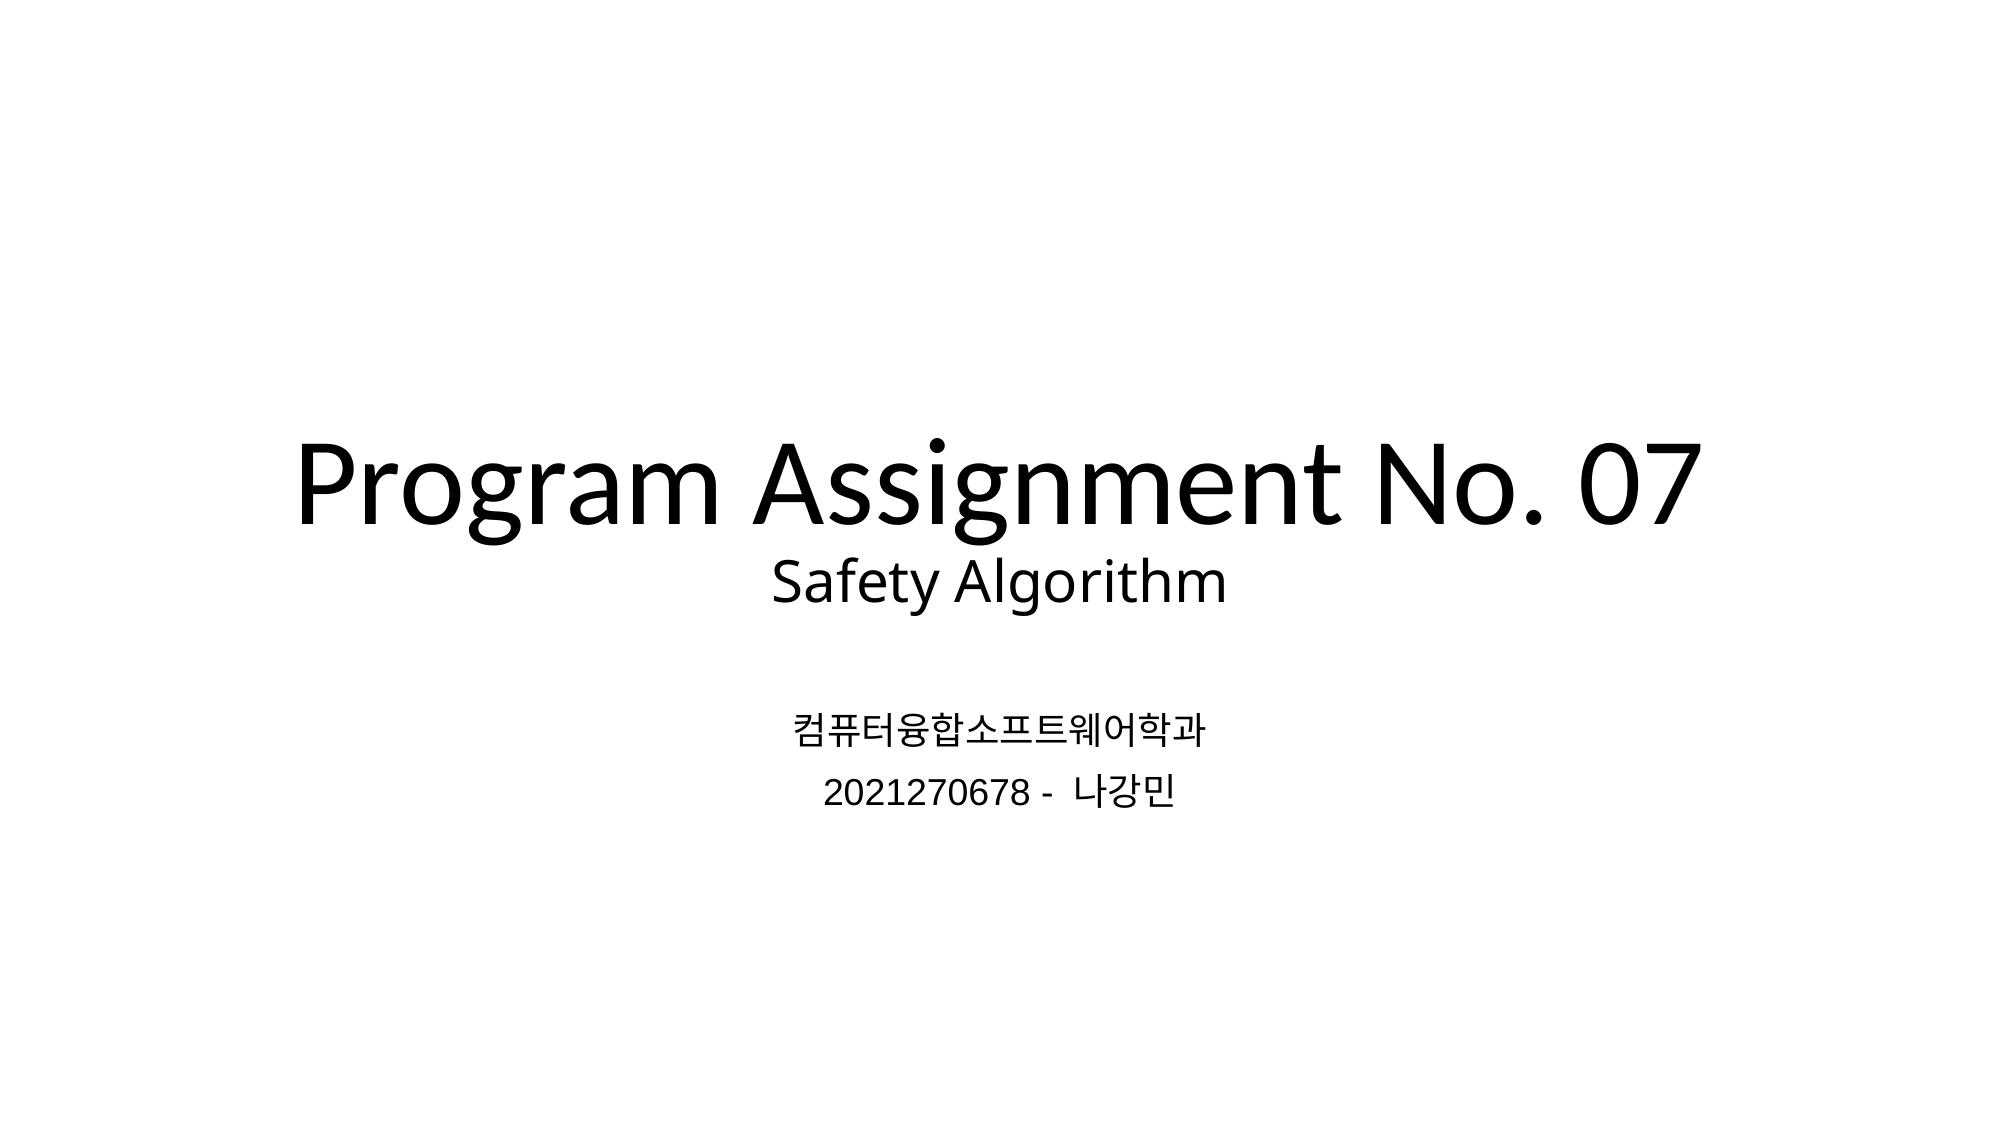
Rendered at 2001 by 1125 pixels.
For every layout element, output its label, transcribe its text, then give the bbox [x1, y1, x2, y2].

title Program Assignment No. 07 Safety Algorithm [125, 230, 1875, 623]
subtitle 컴퓨터융합소프트웨어학과 2021270678 - 나강민 [249, 704, 1750, 977]
